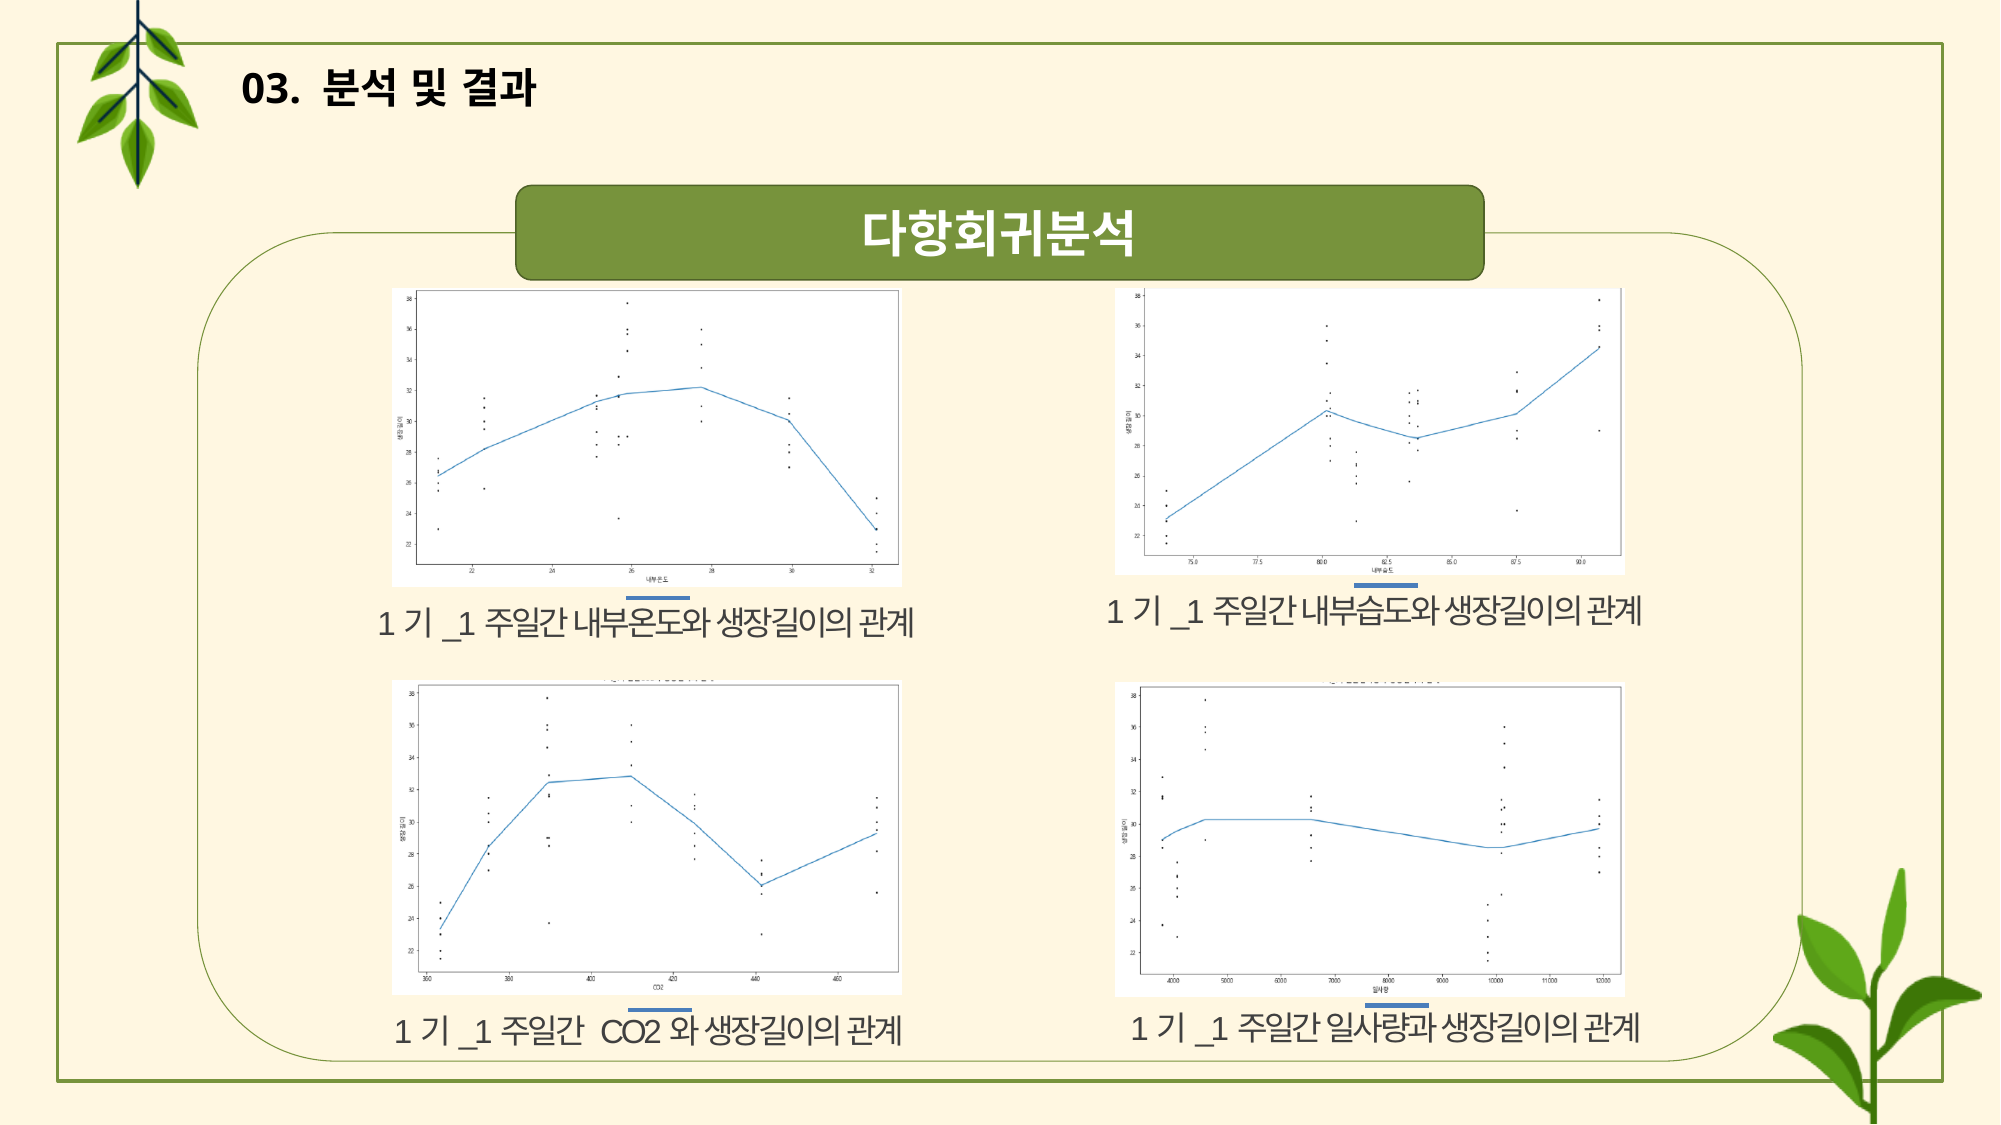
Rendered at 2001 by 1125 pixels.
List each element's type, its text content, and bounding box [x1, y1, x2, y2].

picture [1115, 682, 1625, 998]
picture [392, 287, 902, 587]
picture [1115, 287, 1625, 575]
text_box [269, 594, 1025, 651]
text_box 03. 분석 및 결과 [237, 54, 554, 120]
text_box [1008, 999, 1764, 1056]
text_box [195, 230, 1805, 1045]
picture [42, 0, 233, 190]
text_box 다항회귀분석 [513, 183, 1487, 283]
text_box [56, 42, 1944, 1083]
picture [392, 680, 902, 996]
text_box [997, 582, 1754, 639]
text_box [271, 1002, 1027, 1059]
picture [1772, 868, 1982, 1124]
